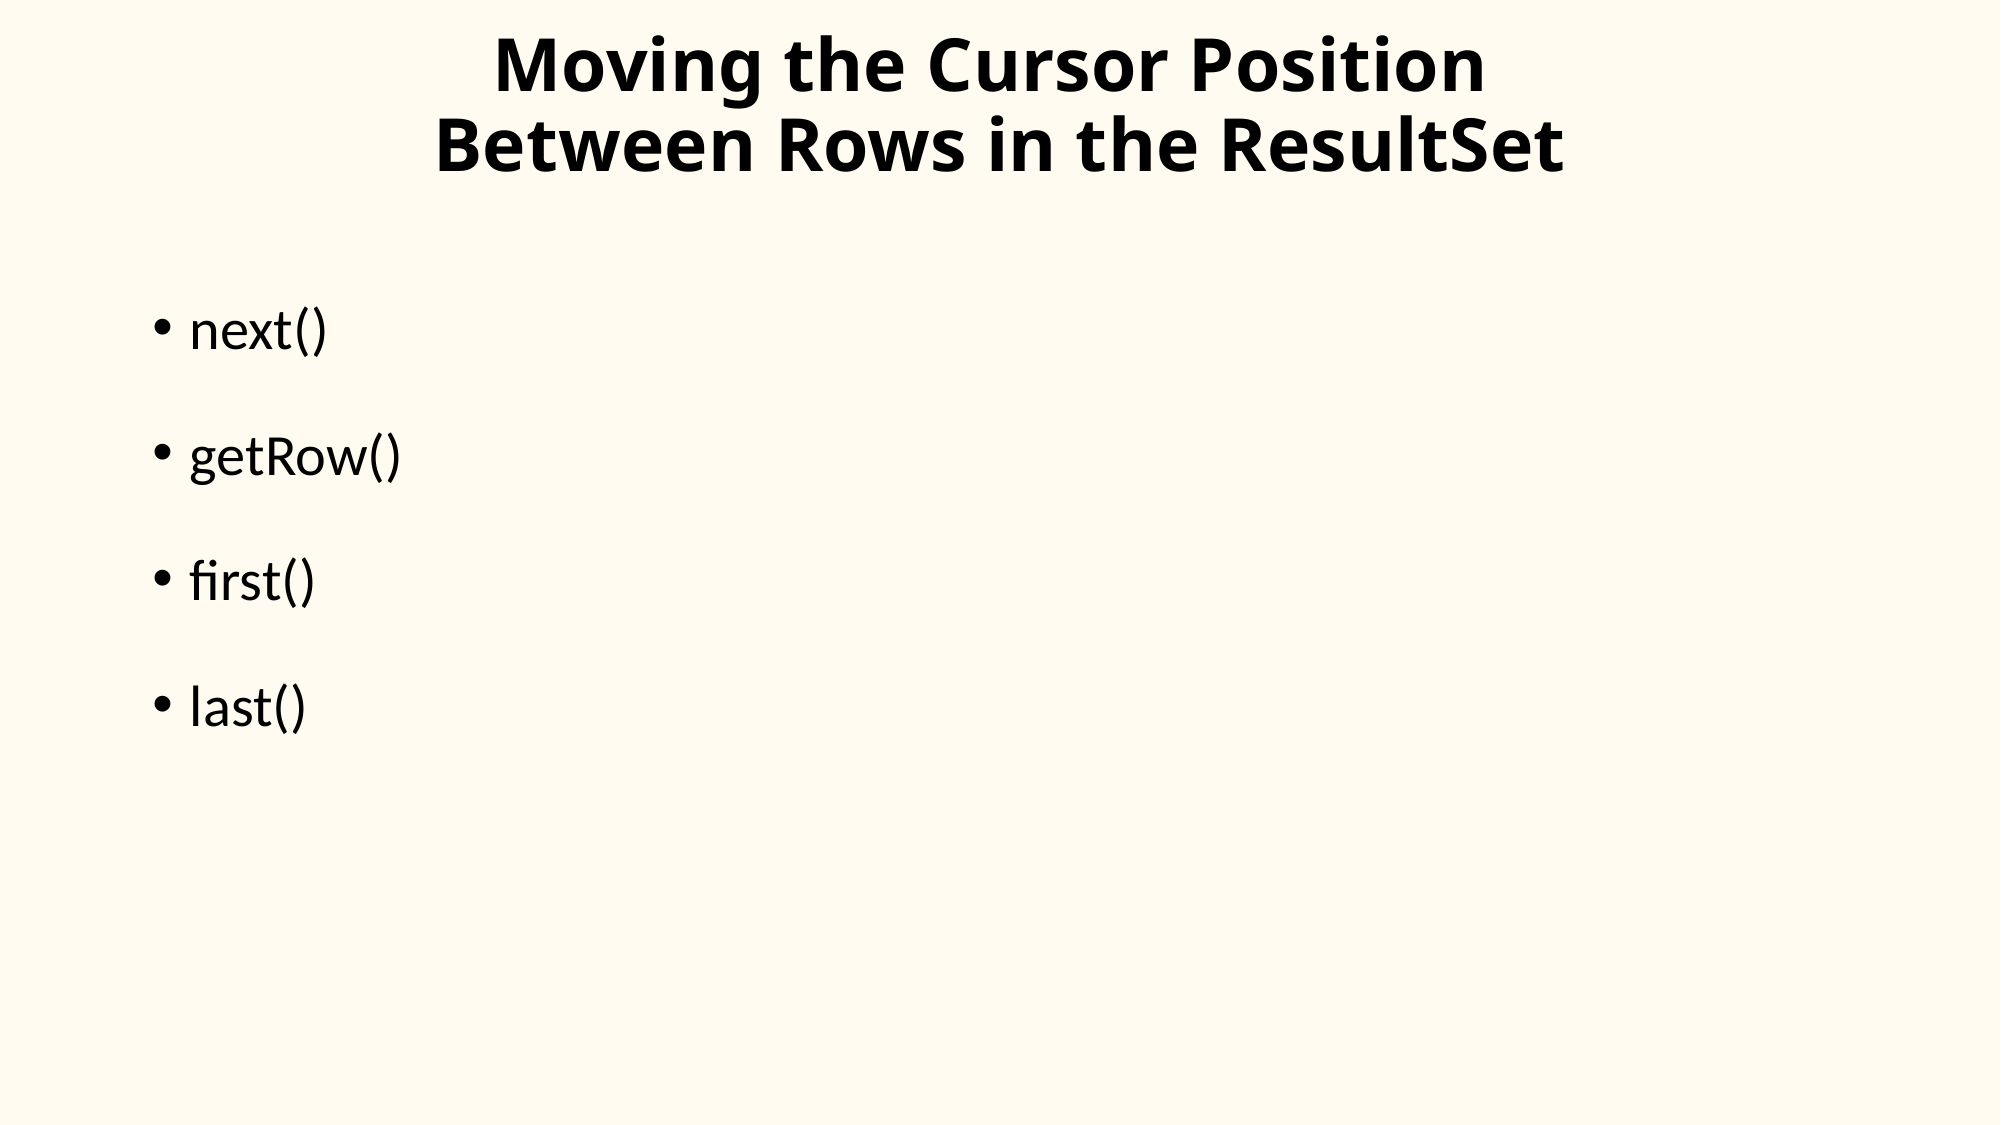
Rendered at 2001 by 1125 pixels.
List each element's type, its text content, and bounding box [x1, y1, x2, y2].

list next() getRow() first() last() [137, 248, 1973, 1079]
title Moving the Cursor Position Between Rows in the ResultSet [0, 20, 2000, 195]
